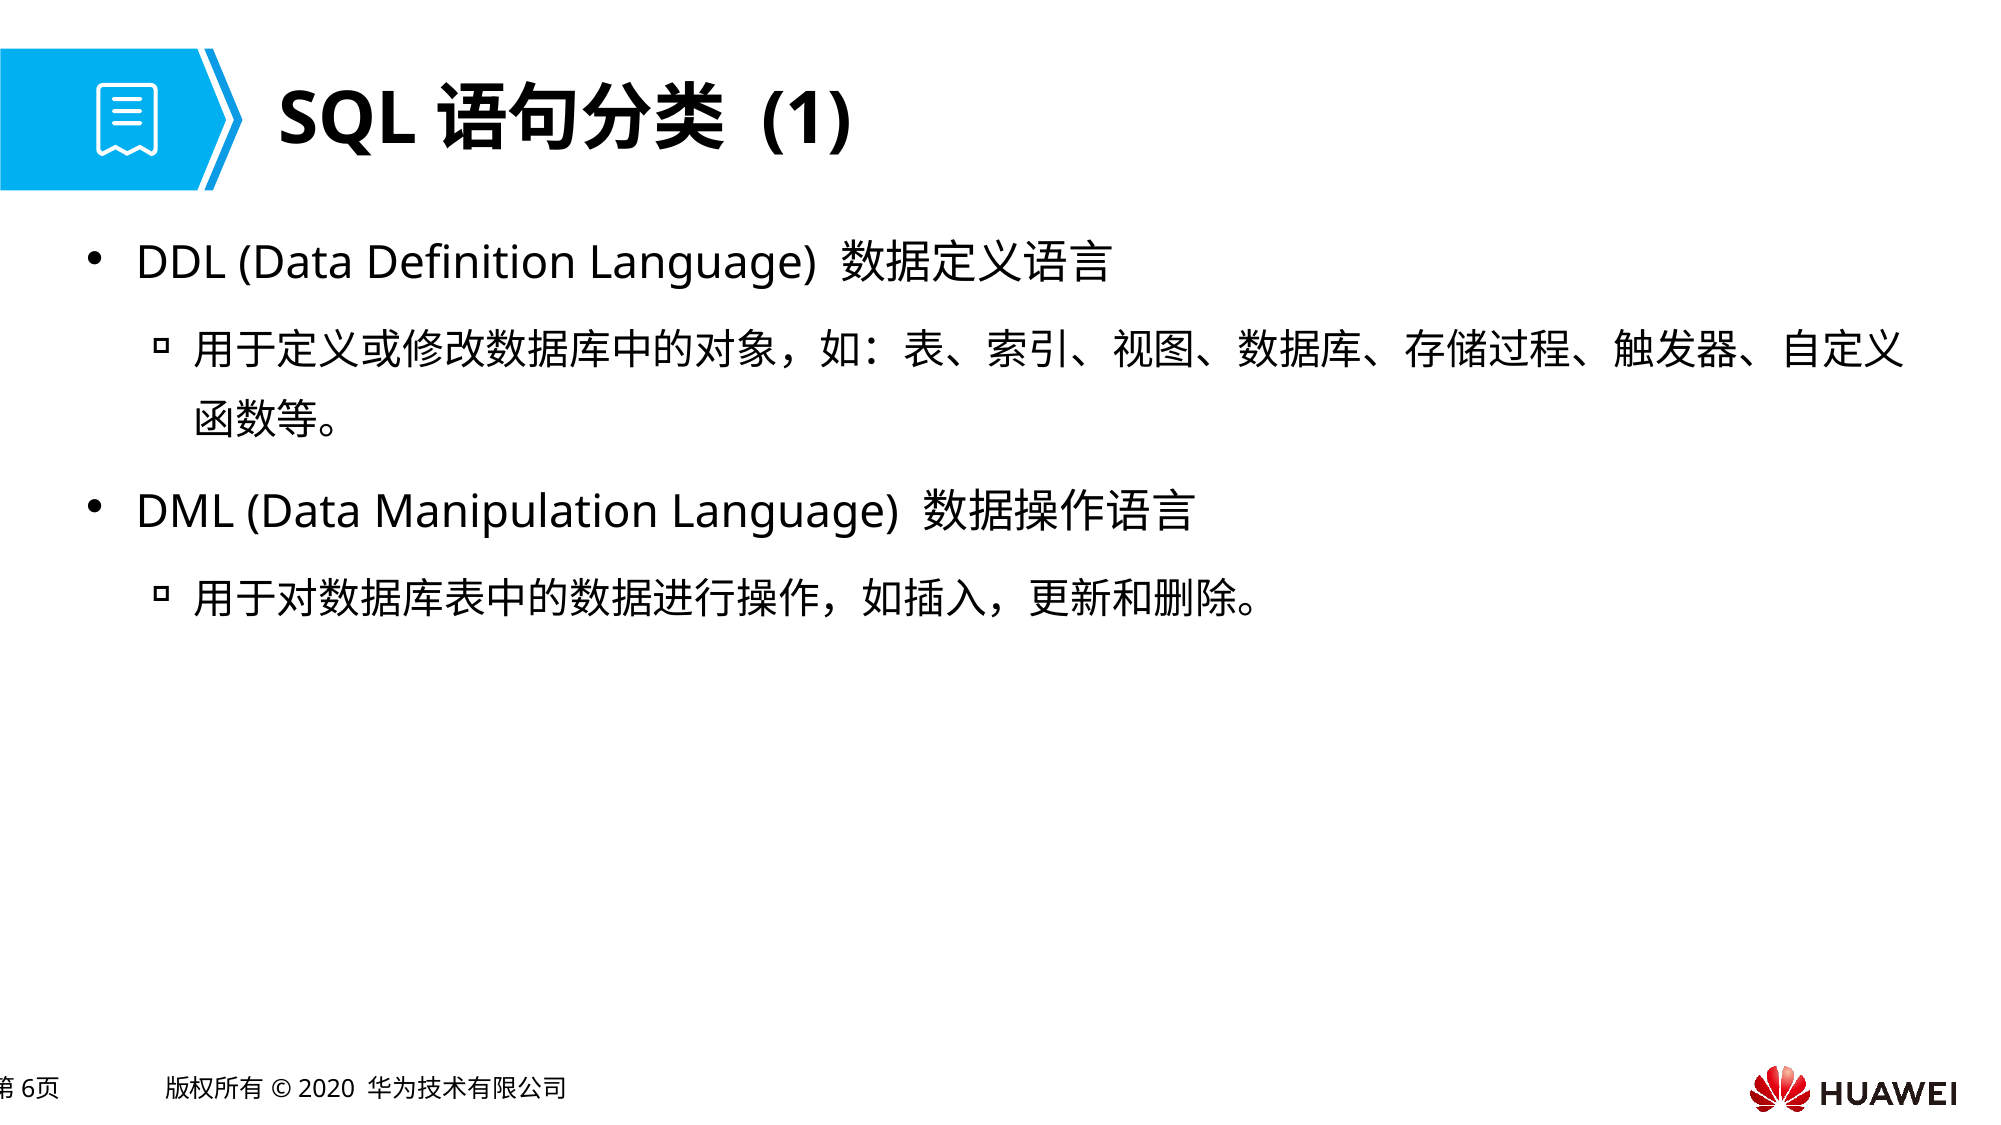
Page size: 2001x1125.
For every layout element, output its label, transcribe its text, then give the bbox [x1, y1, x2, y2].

picture [1750, 1066, 1956, 1112]
title SQL语句分类 (1) [261, 67, 1874, 173]
list DDL (Data Definition Language) 数据定义语言 用于定义或修改数据库中的对象，如：表、索引、视图、数据库、存储过程、触发器、自定义函数等。 DML (Data Manipulation Language) 数据操作语言 用于对数据库表中的数据进行操作，如插入，更新和删除。 [72, 204, 1929, 973]
